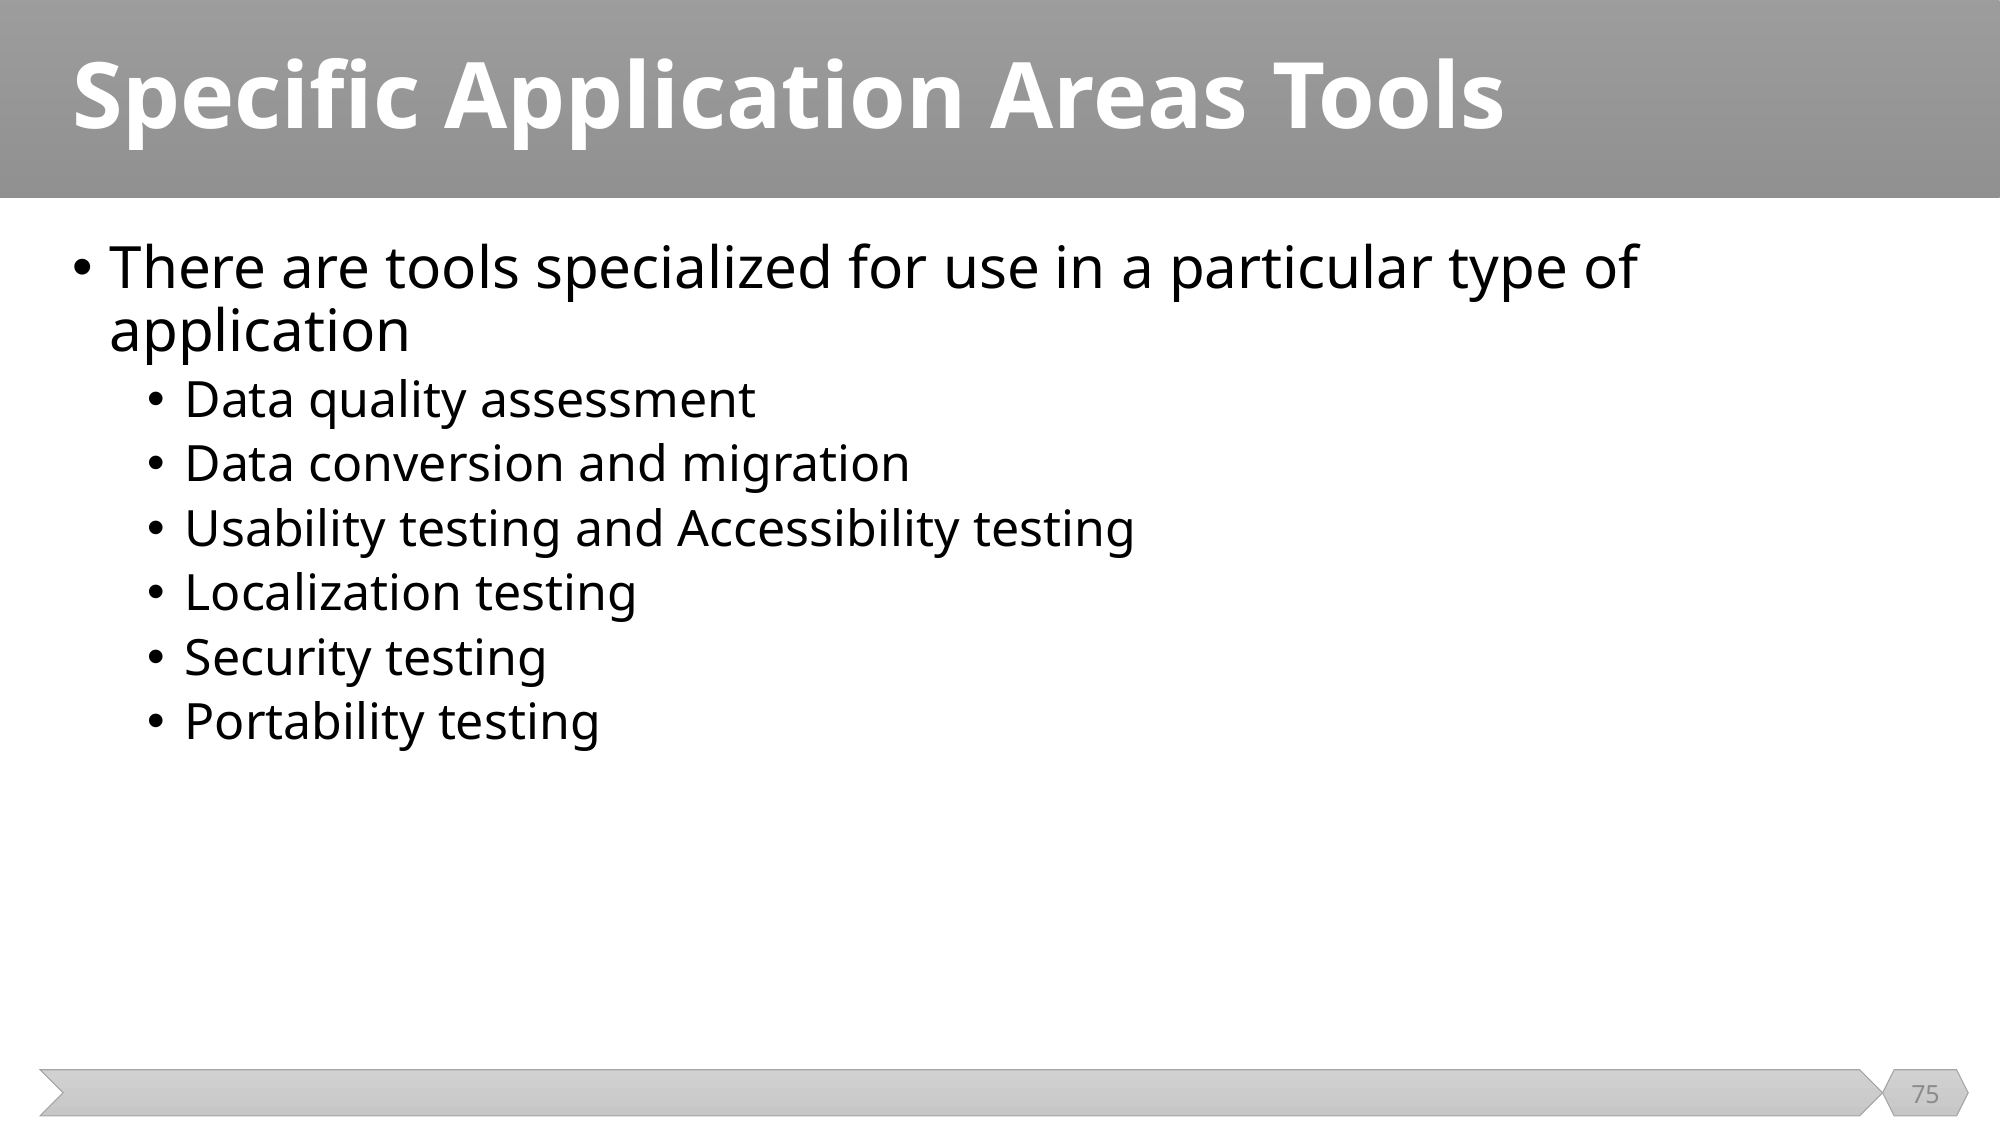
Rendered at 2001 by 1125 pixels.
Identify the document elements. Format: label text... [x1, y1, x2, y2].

list There are tools specialized for use in a particular type of application Data quality assessment Data conversion and migration Usability testing and Accessibility testing Localization testing Security testing Portability testing [56, 230, 1969, 1010]
title Specific Application Areas Tools [56, 0, 1969, 199]
slide_number 75 [1882, 1065, 1969, 1125]
